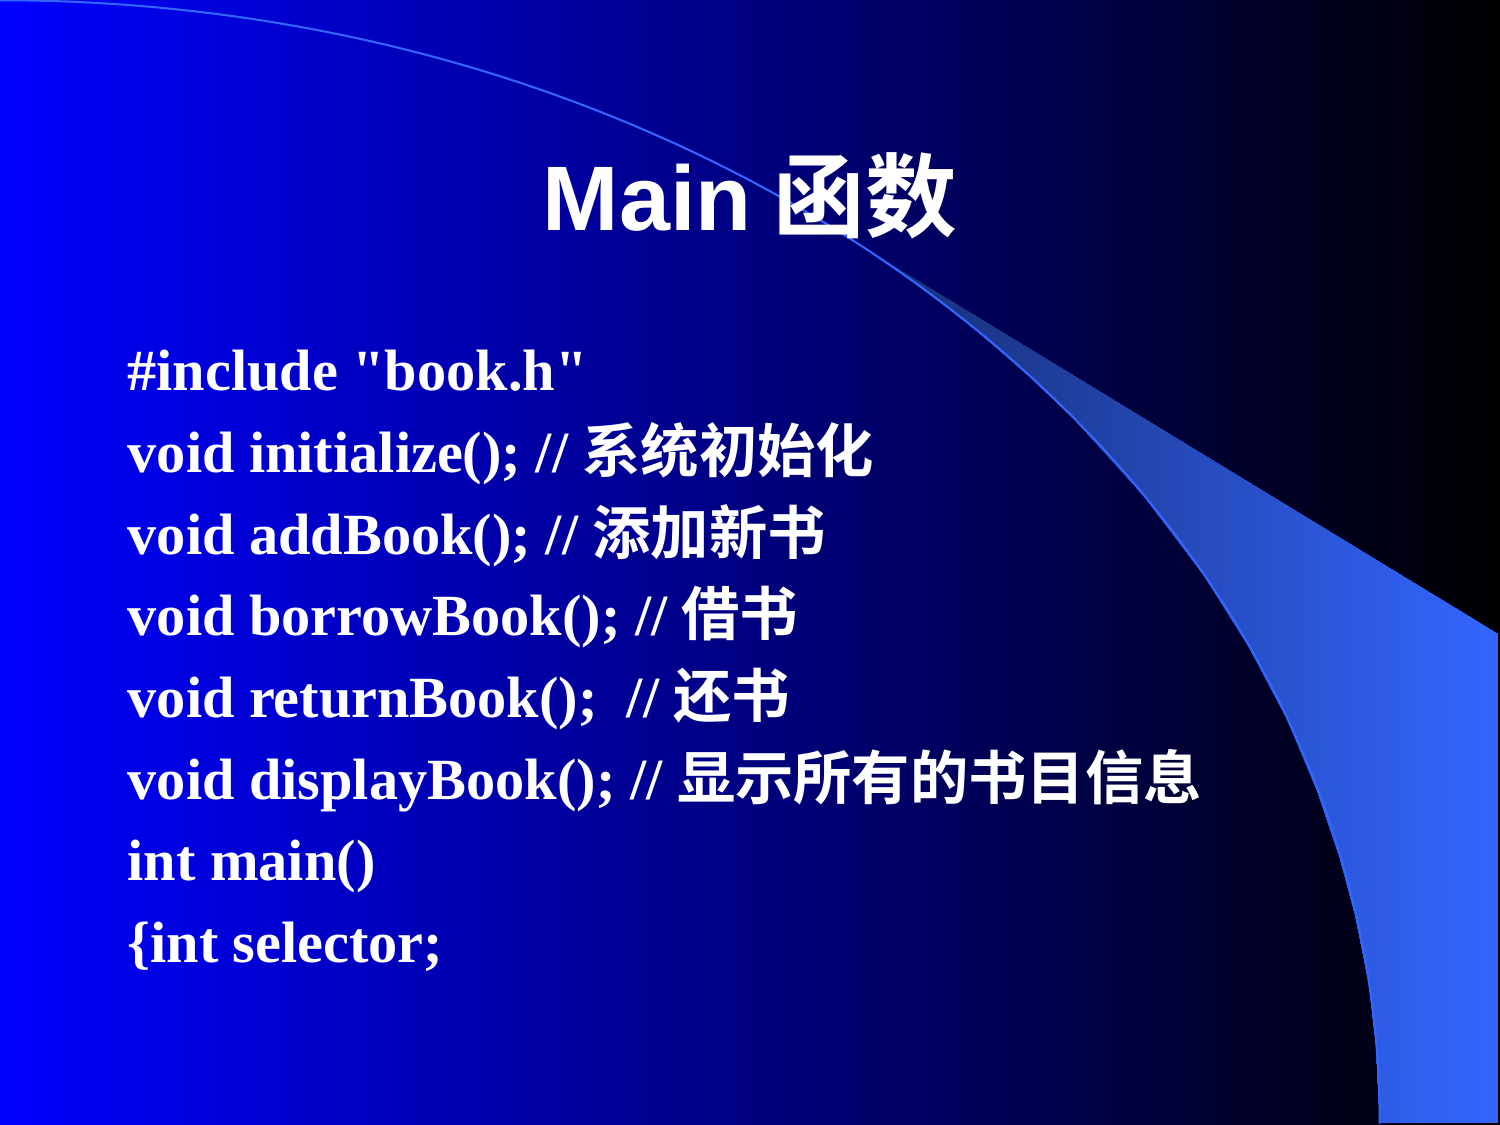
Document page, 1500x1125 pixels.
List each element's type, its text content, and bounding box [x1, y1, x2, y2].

title Main函数 [112, 99, 1388, 288]
list #include "book.h" void initialize(); //系统初始化 void addBook(); //添加新书 void borrowBook(); //借书 void returnBook(); //还书 void displayBook(); //显示所有的书目信息 int main() {int selector; [112, 324, 1388, 1001]
